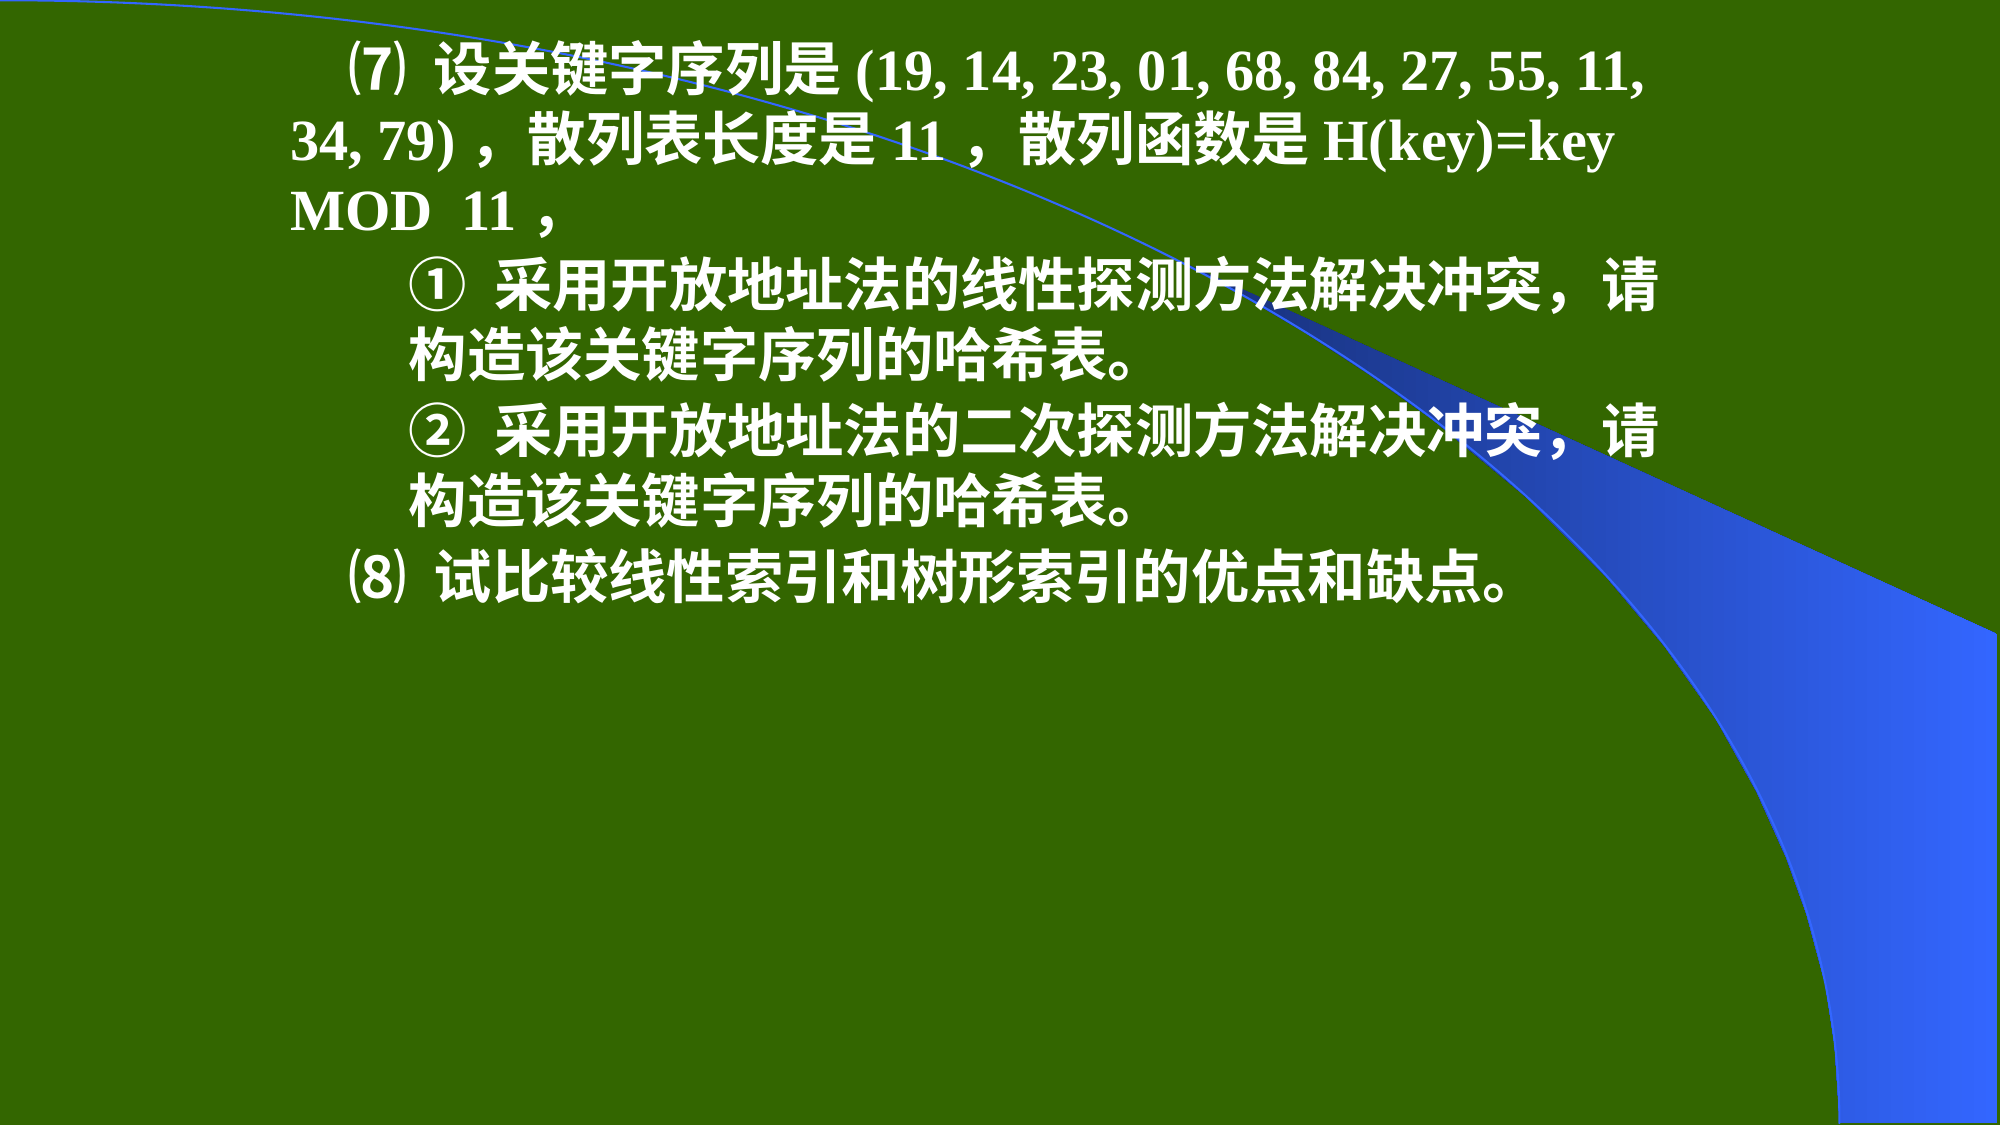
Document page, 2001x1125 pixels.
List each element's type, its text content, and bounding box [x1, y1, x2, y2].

list ⑺ 设关键字序列是(19, 14, 23, 01, 68, 84, 27, 55, 11, 34, 79)，散列表长度是11，散列函数是H(key)=key MOD 11， ① 采用开放地址法的线性探测方法解决冲突，请构造该关键字序列的哈希表。 ② 采用开放地址法的二次探测方法解决冲突，请构造该关键字序列的哈希表。 ⑻ 试比较线性索引和树形索引的优点和缺点。 [275, 24, 1721, 1113]
